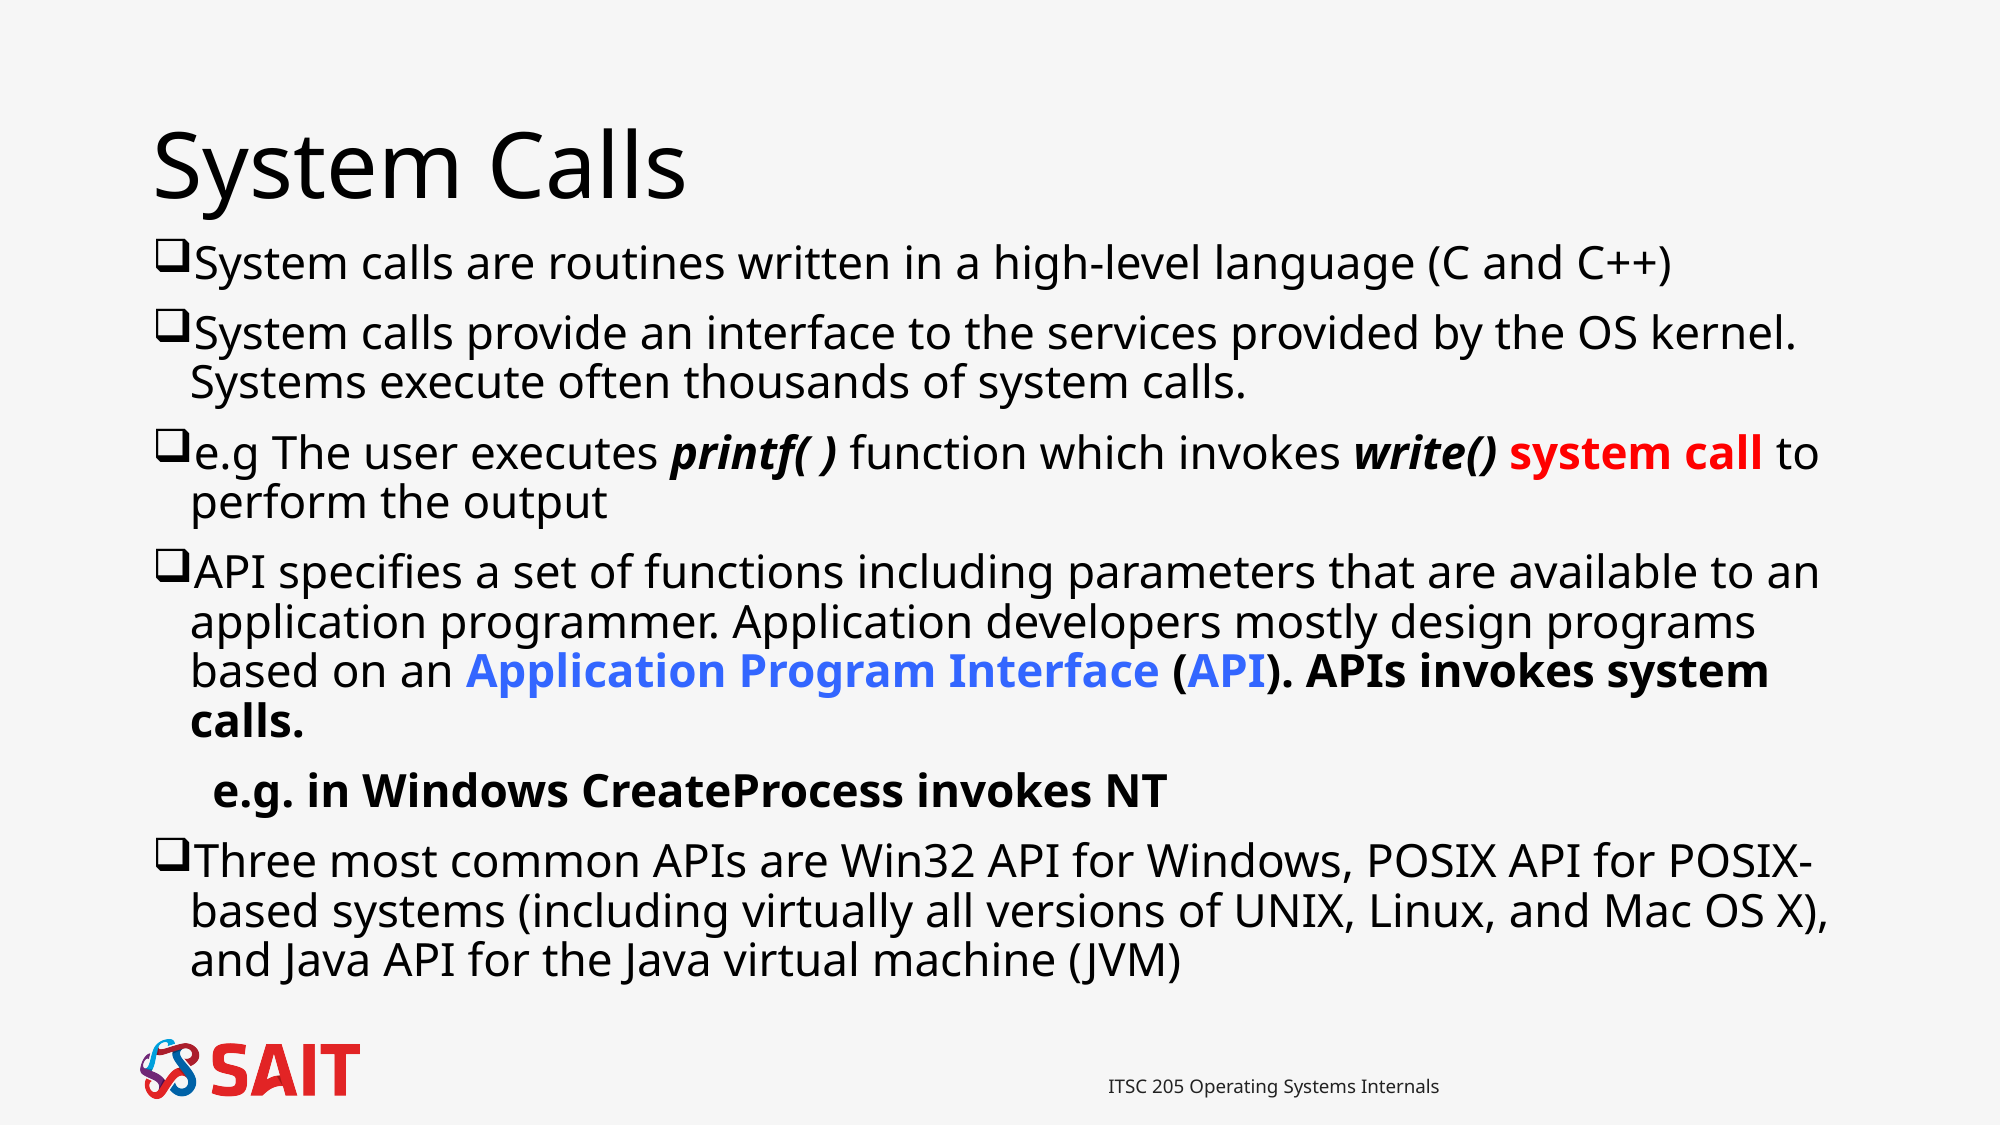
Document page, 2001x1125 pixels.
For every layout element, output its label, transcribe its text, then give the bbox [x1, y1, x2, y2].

title System Calls [137, 59, 1863, 232]
picture [114, 1013, 386, 1125]
footer ITSC 205 Operating Systems Internals [858, 1048, 1690, 1109]
list System calls are routines written in a high-level language (C and C++) System calls provide an interface to the services provided by the OS kernel. Systems execute often thousands of system calls. e.g The user executes printf( ) function which invokes write() system call to perform the output API specifies a set of functions including parameters that are available to an application programmer. Application developers mostly design programs based on an Application Program Interface (API). APIs invokes system calls. e.g. in Windows CreateProcess invokes NT Three most common APIs are Win32 API for Windows, POSIX API for POSIX-based systems (including virtually all versions of UNIX, Linux, and Mac OS X), and Java API for the Java virtual machine (JVM) [137, 232, 1906, 976]
